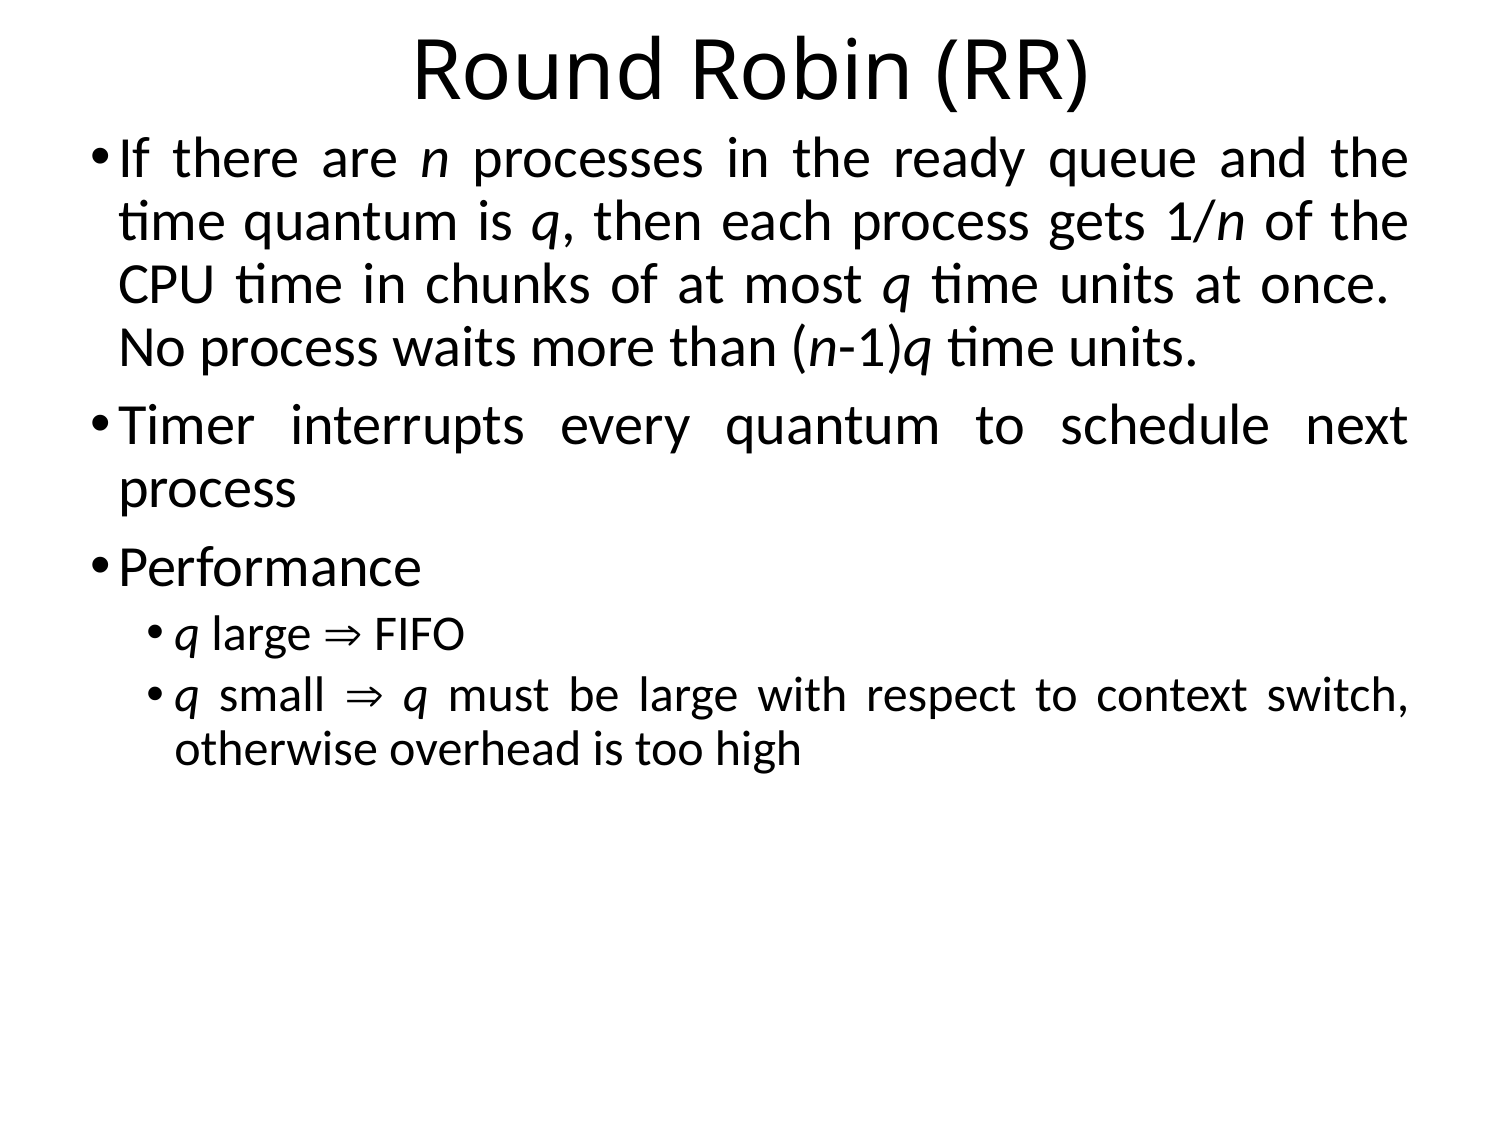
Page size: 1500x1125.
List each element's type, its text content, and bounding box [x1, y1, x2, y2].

title Round Robin (RR) [75, 25, 1425, 119]
list If there are n processes in the ready queue and the time quantum is q, then each process gets 1/n of the CPU time in chunks of at most q time units at once. No process waits more than (n-1)q time units. Timer interrupts every quantum to schedule next process Performance q large  FIFO q small  q must be large with respect to context switch, otherwise overhead is too high [75, 119, 1425, 1125]
